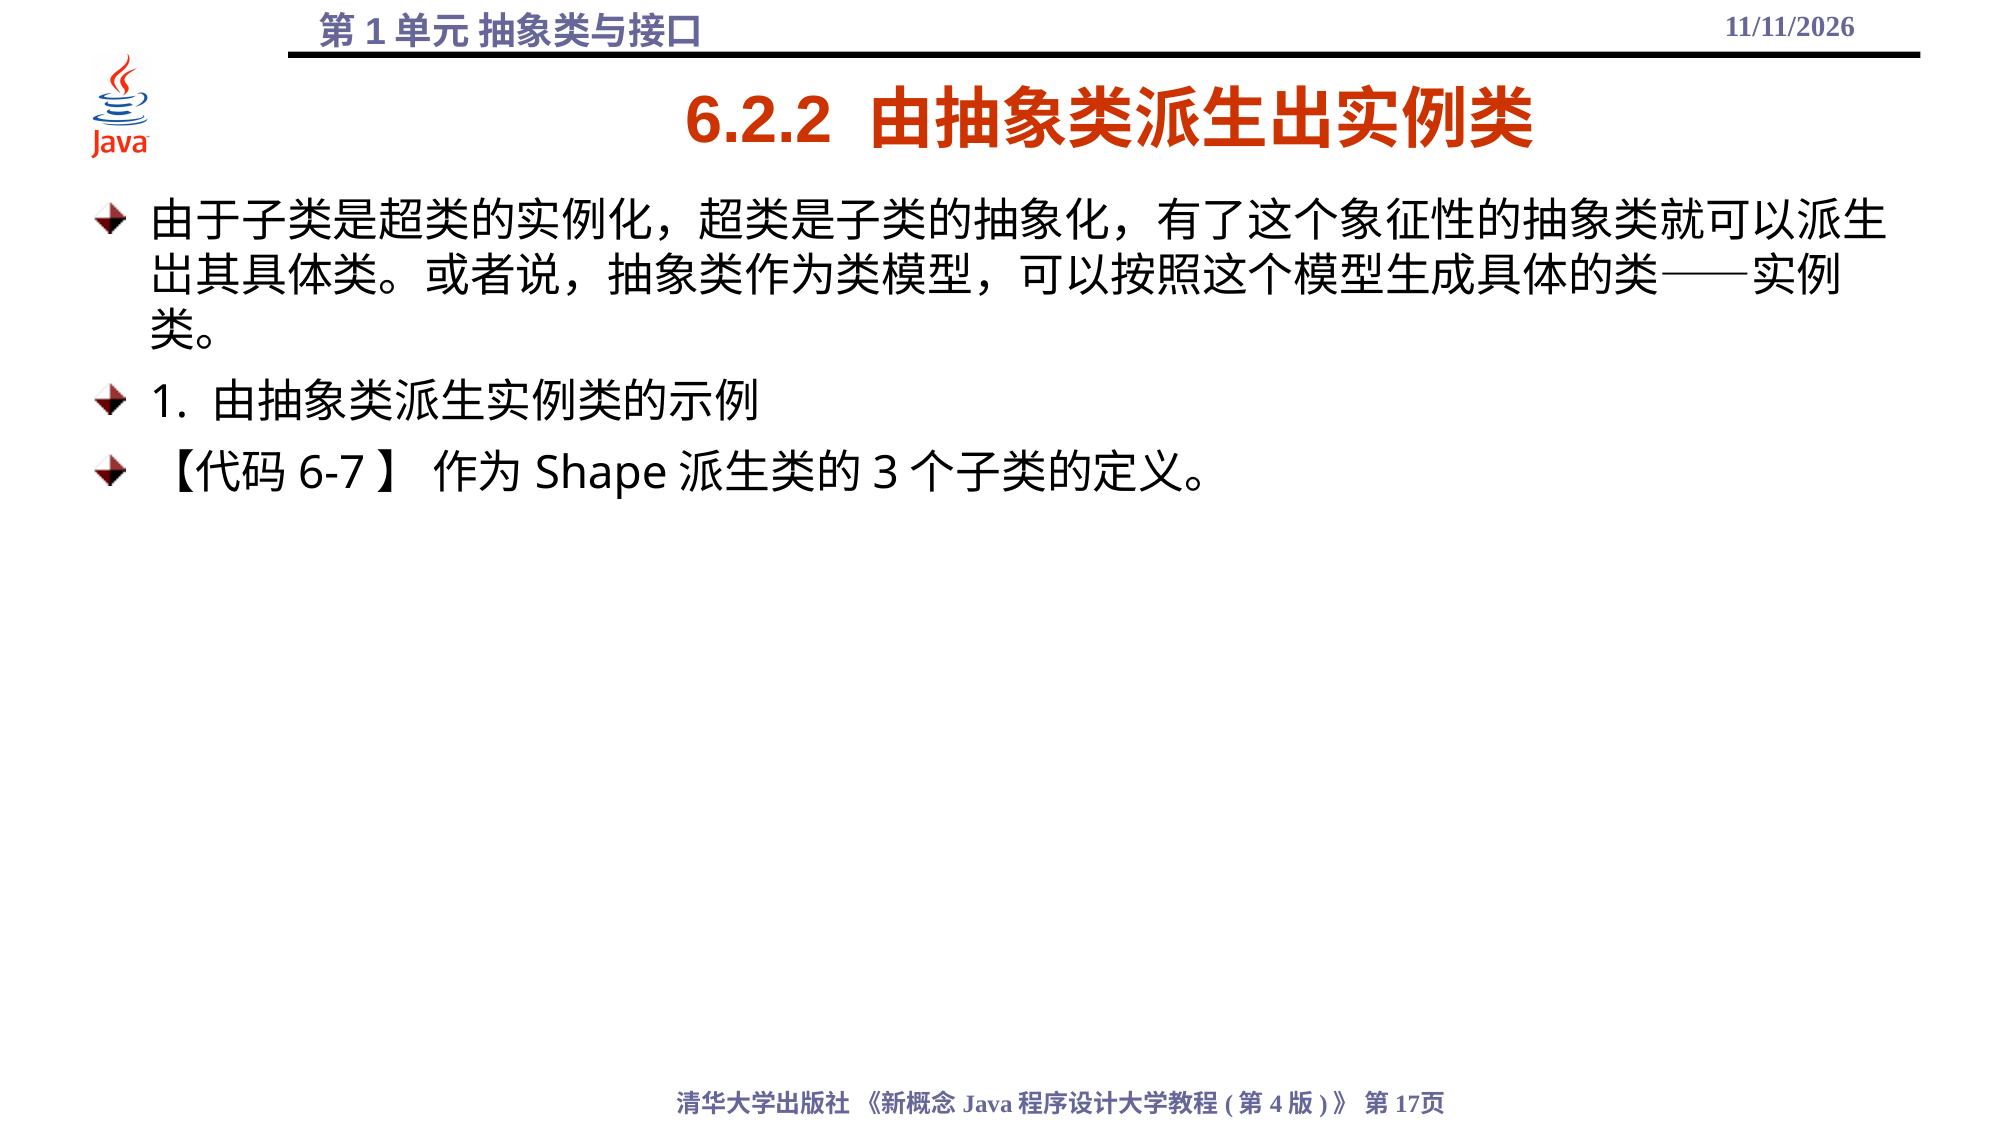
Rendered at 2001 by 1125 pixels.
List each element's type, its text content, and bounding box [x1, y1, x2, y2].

picture [93, 453, 126, 486]
picture [93, 201, 126, 234]
list 由于子类是超类的实例化，超类是子类的抽象化，有了这个象征性的抽象类就可以派生岀其具体类。或者说，抽象类作为类模型，可以按照这个模型生成具体的类——实例类。 1. 由抽象类派生实例类的示例 【代码6-7】 作为Shape派生类的3个子类的定义。 [78, 182, 1921, 983]
picture [90, 53, 151, 159]
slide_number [1579, 0, 2000, 48]
title 6.2.2 由抽象类派生出实例类 [272, 63, 1949, 164]
picture [93, 382, 126, 415]
